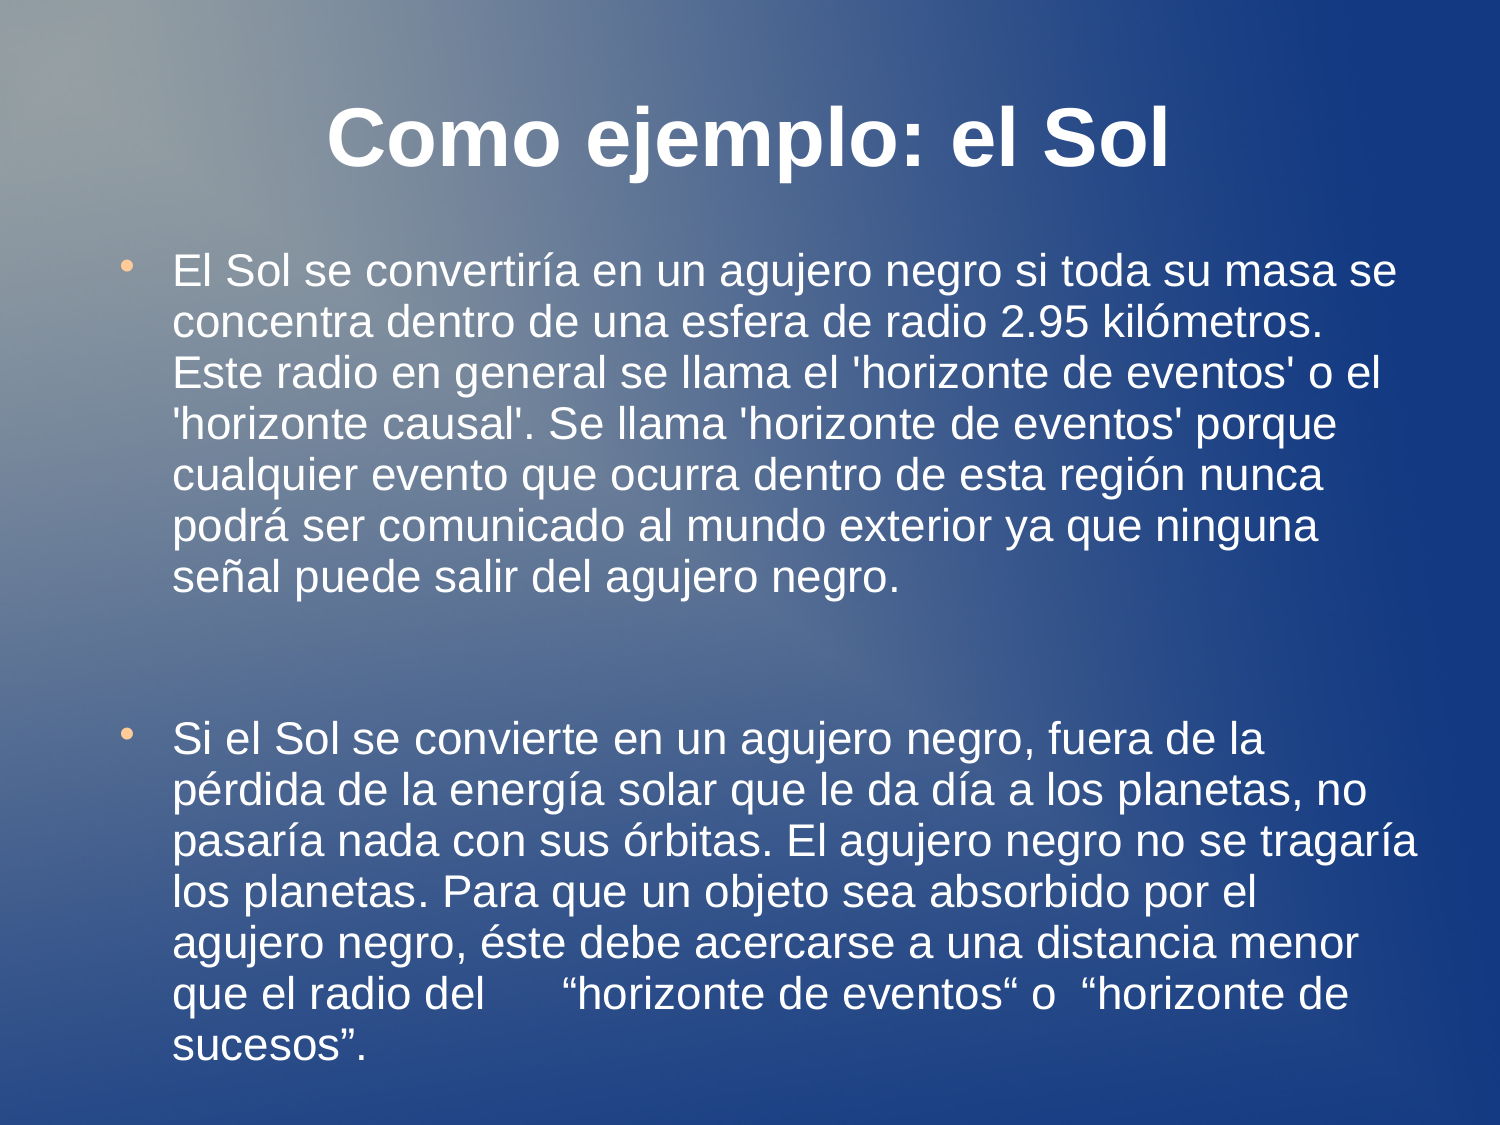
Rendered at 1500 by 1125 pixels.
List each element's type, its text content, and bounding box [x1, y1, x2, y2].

picture [0, 0, 1500, 1125]
text_box Como ejemplo: el Sol [74, 45, 1425, 233]
text_box El Sol se convertiría en un agujero negro si toda su masa se concentra dentro de una esfera de radio 2.95 kilómetros. Este radio en general se llama el 'horizonte de eventos' o el 'horizonte causal'. Se llama 'horizonte de eventos' porque cualquier evento que ocurra dentro de esta región nunca podrá ser comunicado al mundo exterior ya que ninguna señal puede salir del agujero negro. Si el Sol se convierte en un agujero negro, fuera de la pérdida de la energía solar que le da día a los planetas, no pasaría nada con sus órbitas. El agujero negro no se tragaría los planetas. Para que un objeto sea absorbido por el agujero negro, éste debe acercarse a una distancia menor que el radio del “horizonte de eventos“ o “horizonte de sucesos”. [87, 237, 1438, 1088]
